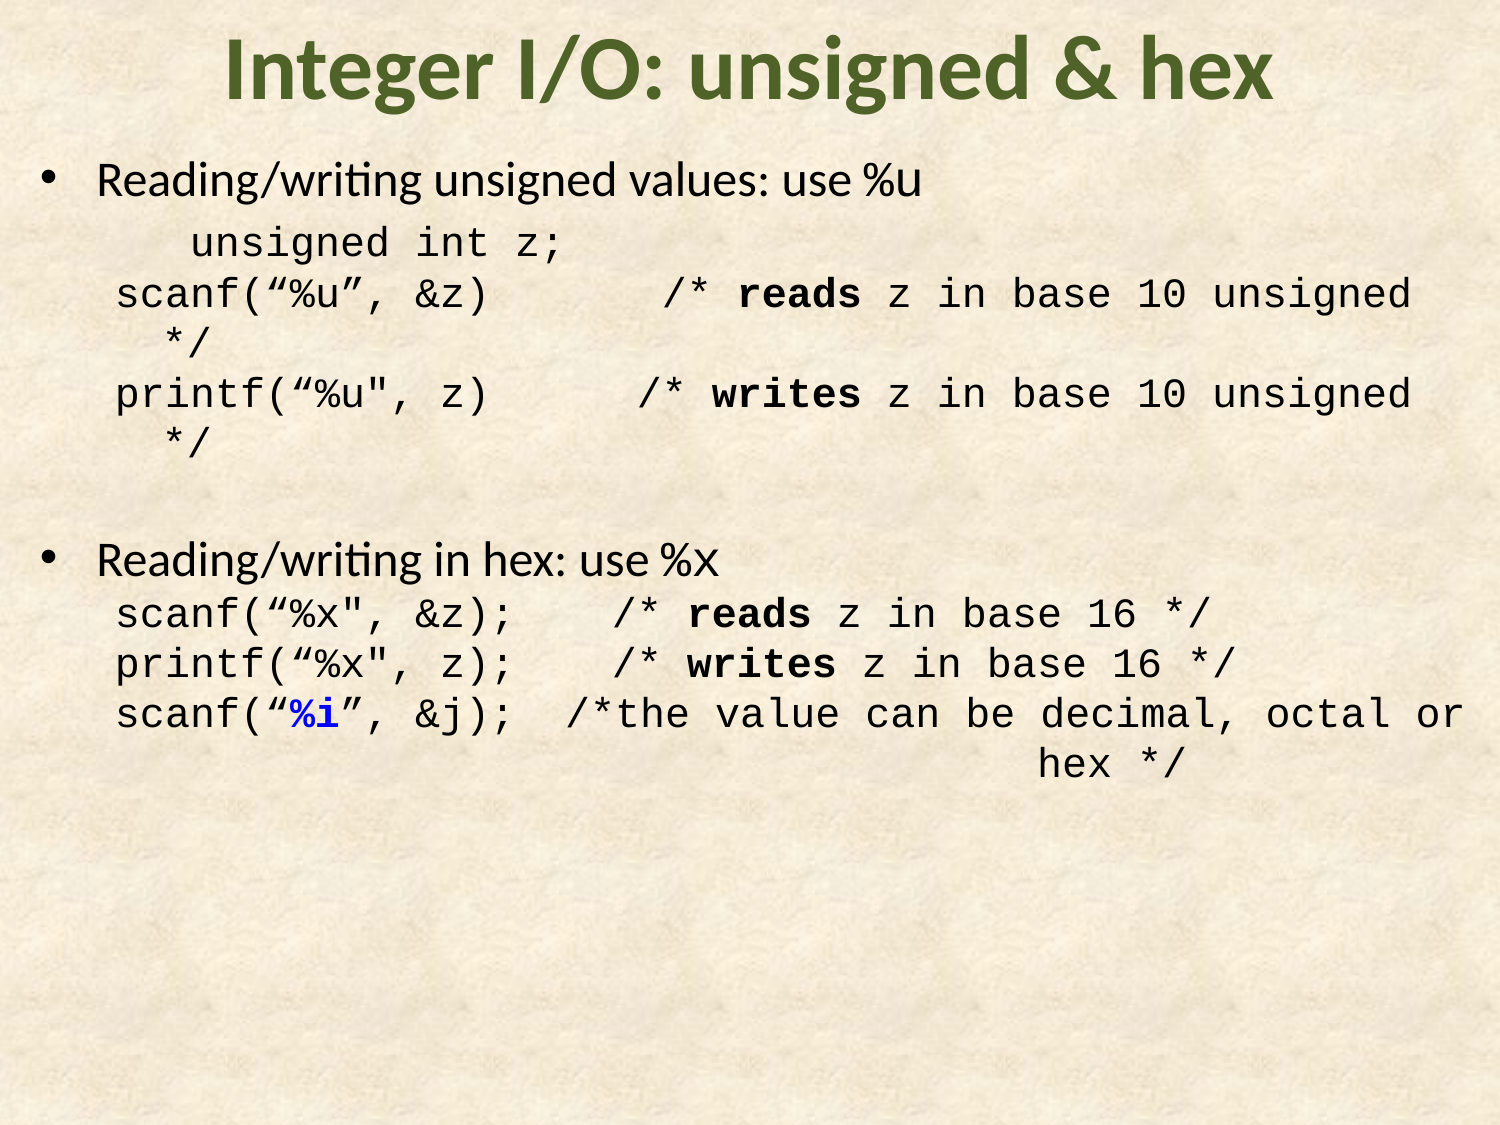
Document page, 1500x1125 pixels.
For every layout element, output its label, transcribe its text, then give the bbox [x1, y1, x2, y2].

title Integer I/O: unsigned & hex [75, 0, 1425, 125]
list Reading/writing unsigned values: use %u unsigned int z; scanf(“%u”, &z) /* reads z in base 10 unsigned */ printf(“%u", z) /* writes z in base 10 unsigned */ Reading/writing in hex: use %x scanf(“%x", &z); /* reads z in base 16 */ printf(“%x", z); /* writes z in base 16 */ scanf(“%i”, &j); /*the value can be decimal, octal or hex */ [24, 138, 1500, 1125]
